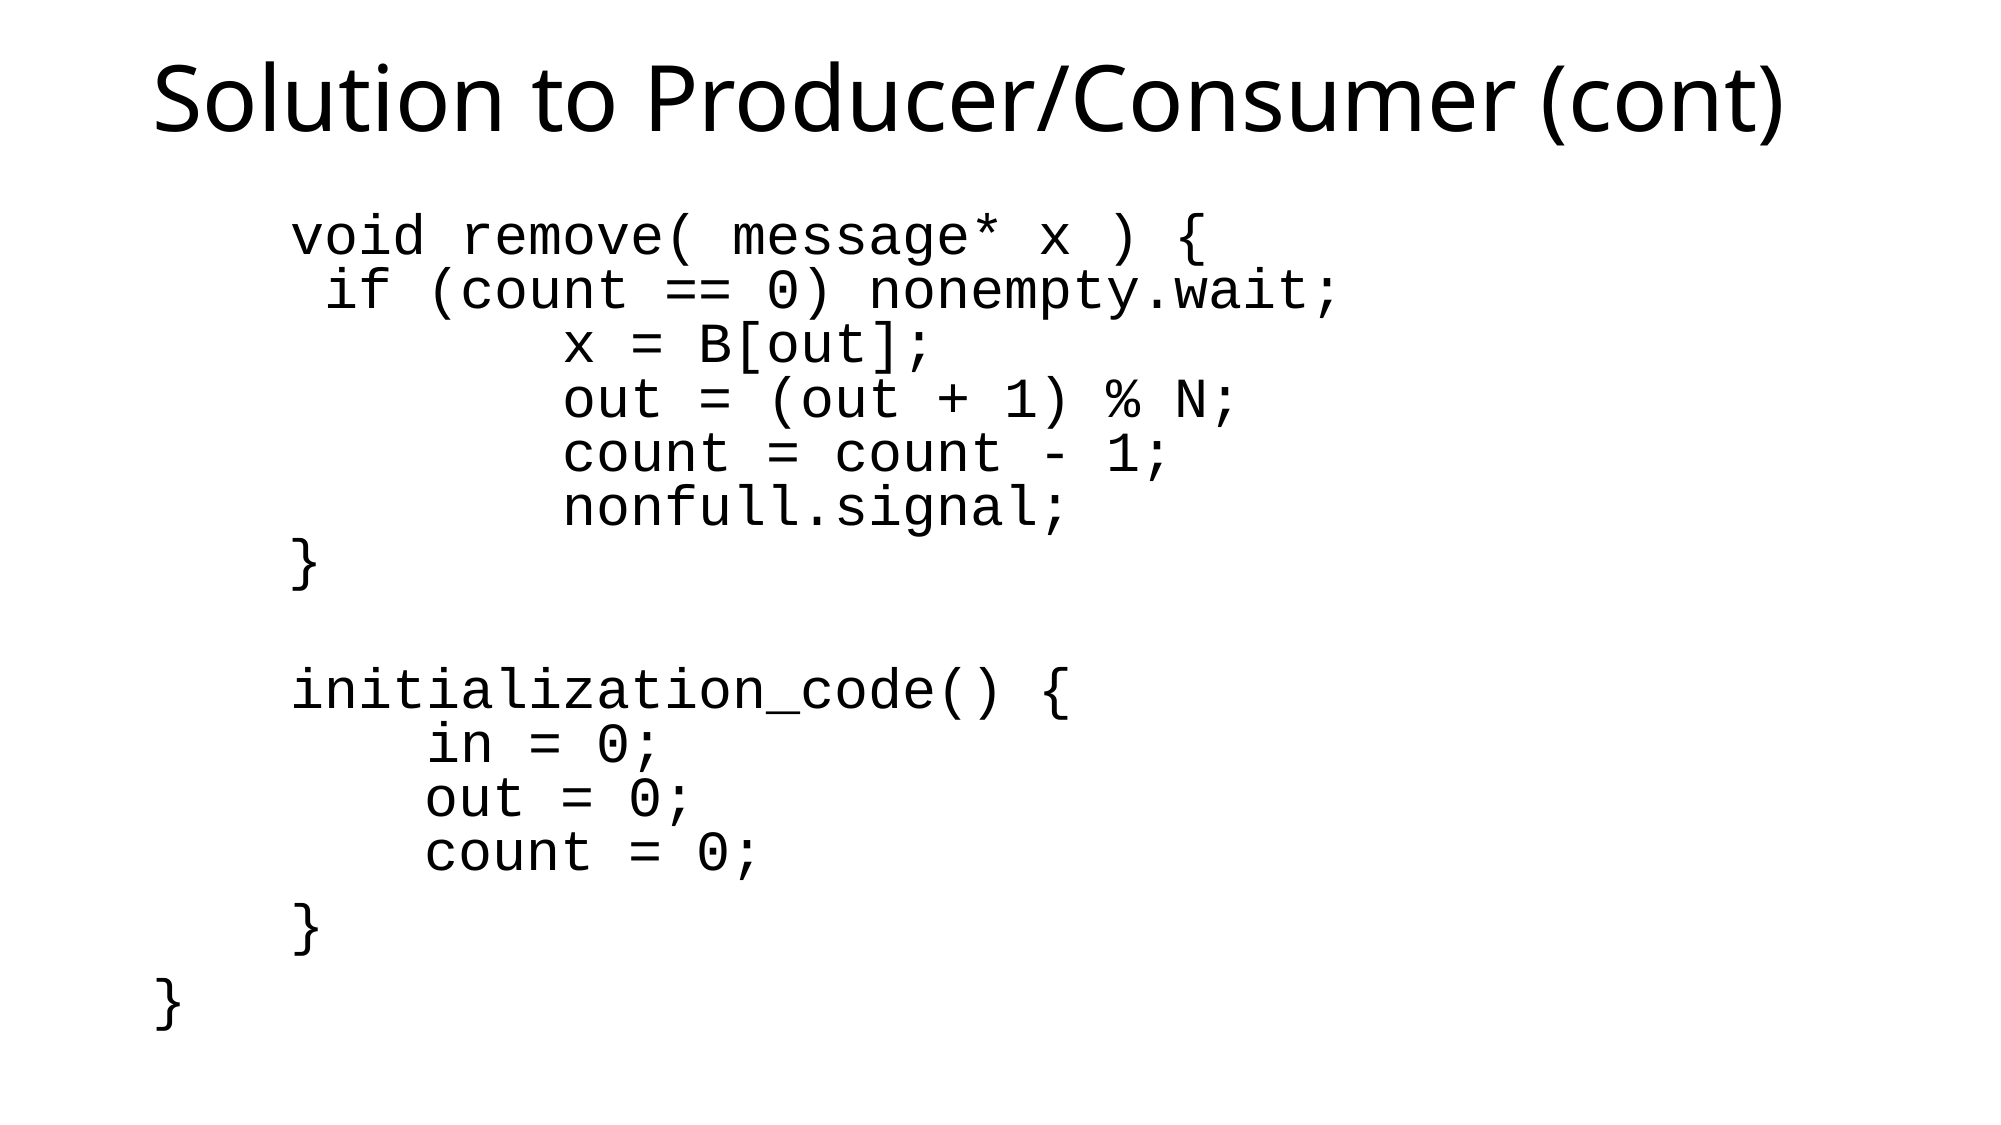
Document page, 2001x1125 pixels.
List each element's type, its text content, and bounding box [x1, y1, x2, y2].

title Solution to Producer/Consumer (cont) [137, 0, 1863, 203]
list void remove( message* x ) { if (count == 0) nonempty.wait; x = B[out]; out = (out + 1) % N; count = count - 1; nonfull.signal; } initialization_code() { in = 0; out = 0; count = 0; } } [137, 203, 1863, 1100]
